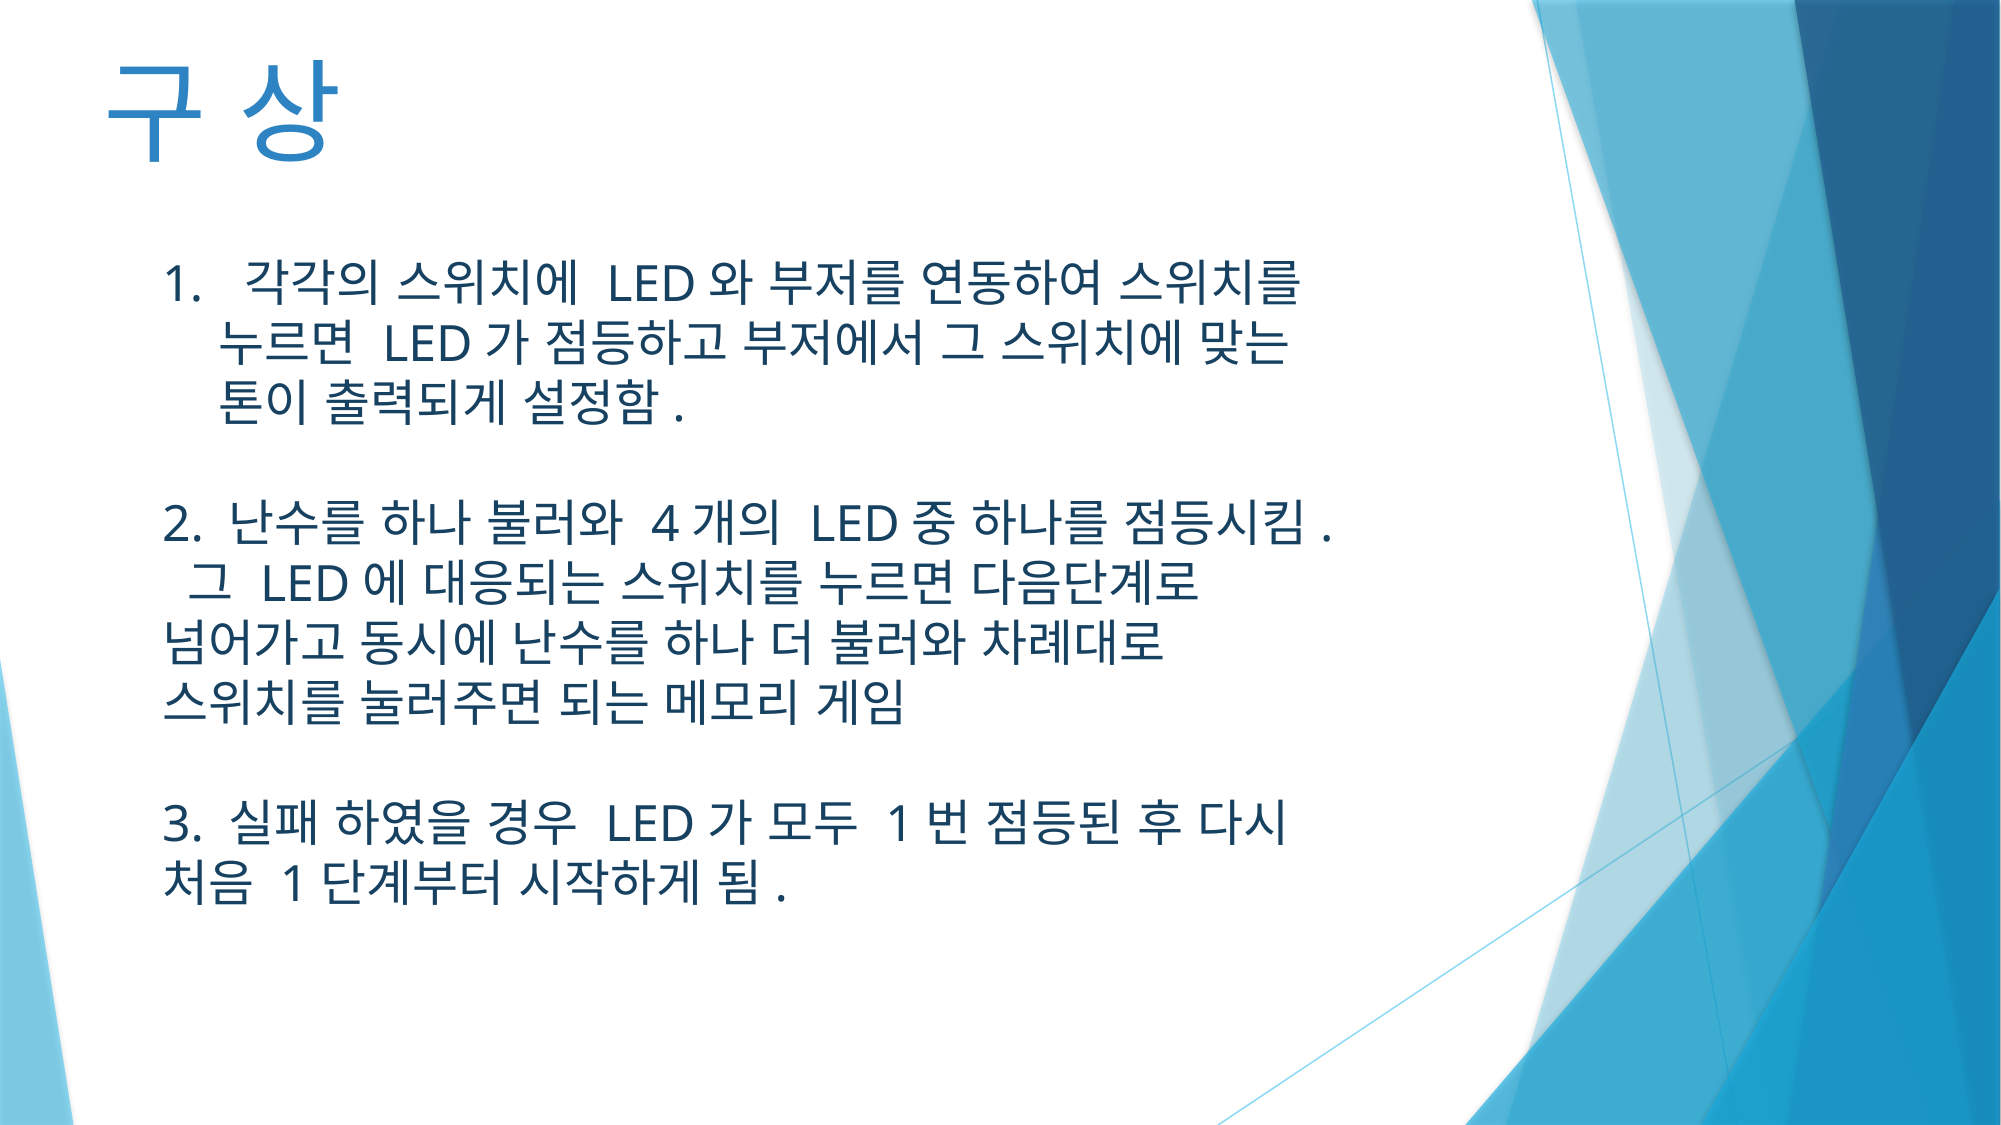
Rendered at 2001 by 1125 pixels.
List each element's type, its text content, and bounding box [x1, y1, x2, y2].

text_box 구 상 [88, 33, 357, 184]
text_box 각각의 스위치에 LED와 부저를 연동하여 스위치를 누르면 LED가 점등하고 부저에서 그 스위치에 맞는 톤이 출력되게 설정함. 2. 난수를 하나 불러와 4개의 LED중 하나를 점등시킴. 그 LED에 대응되는 스위치를 누르면 다음단계로 넘어가고 동시에 난수를 하나 더 불러와 차례대로 스위치를 눌러주면 되는 메모리 게임 3. 실패 하였을 경우 LED가 모두 1번 점등된 후 다시 처음 1단계부터 시작하게 됨. [147, 244, 1355, 980]
